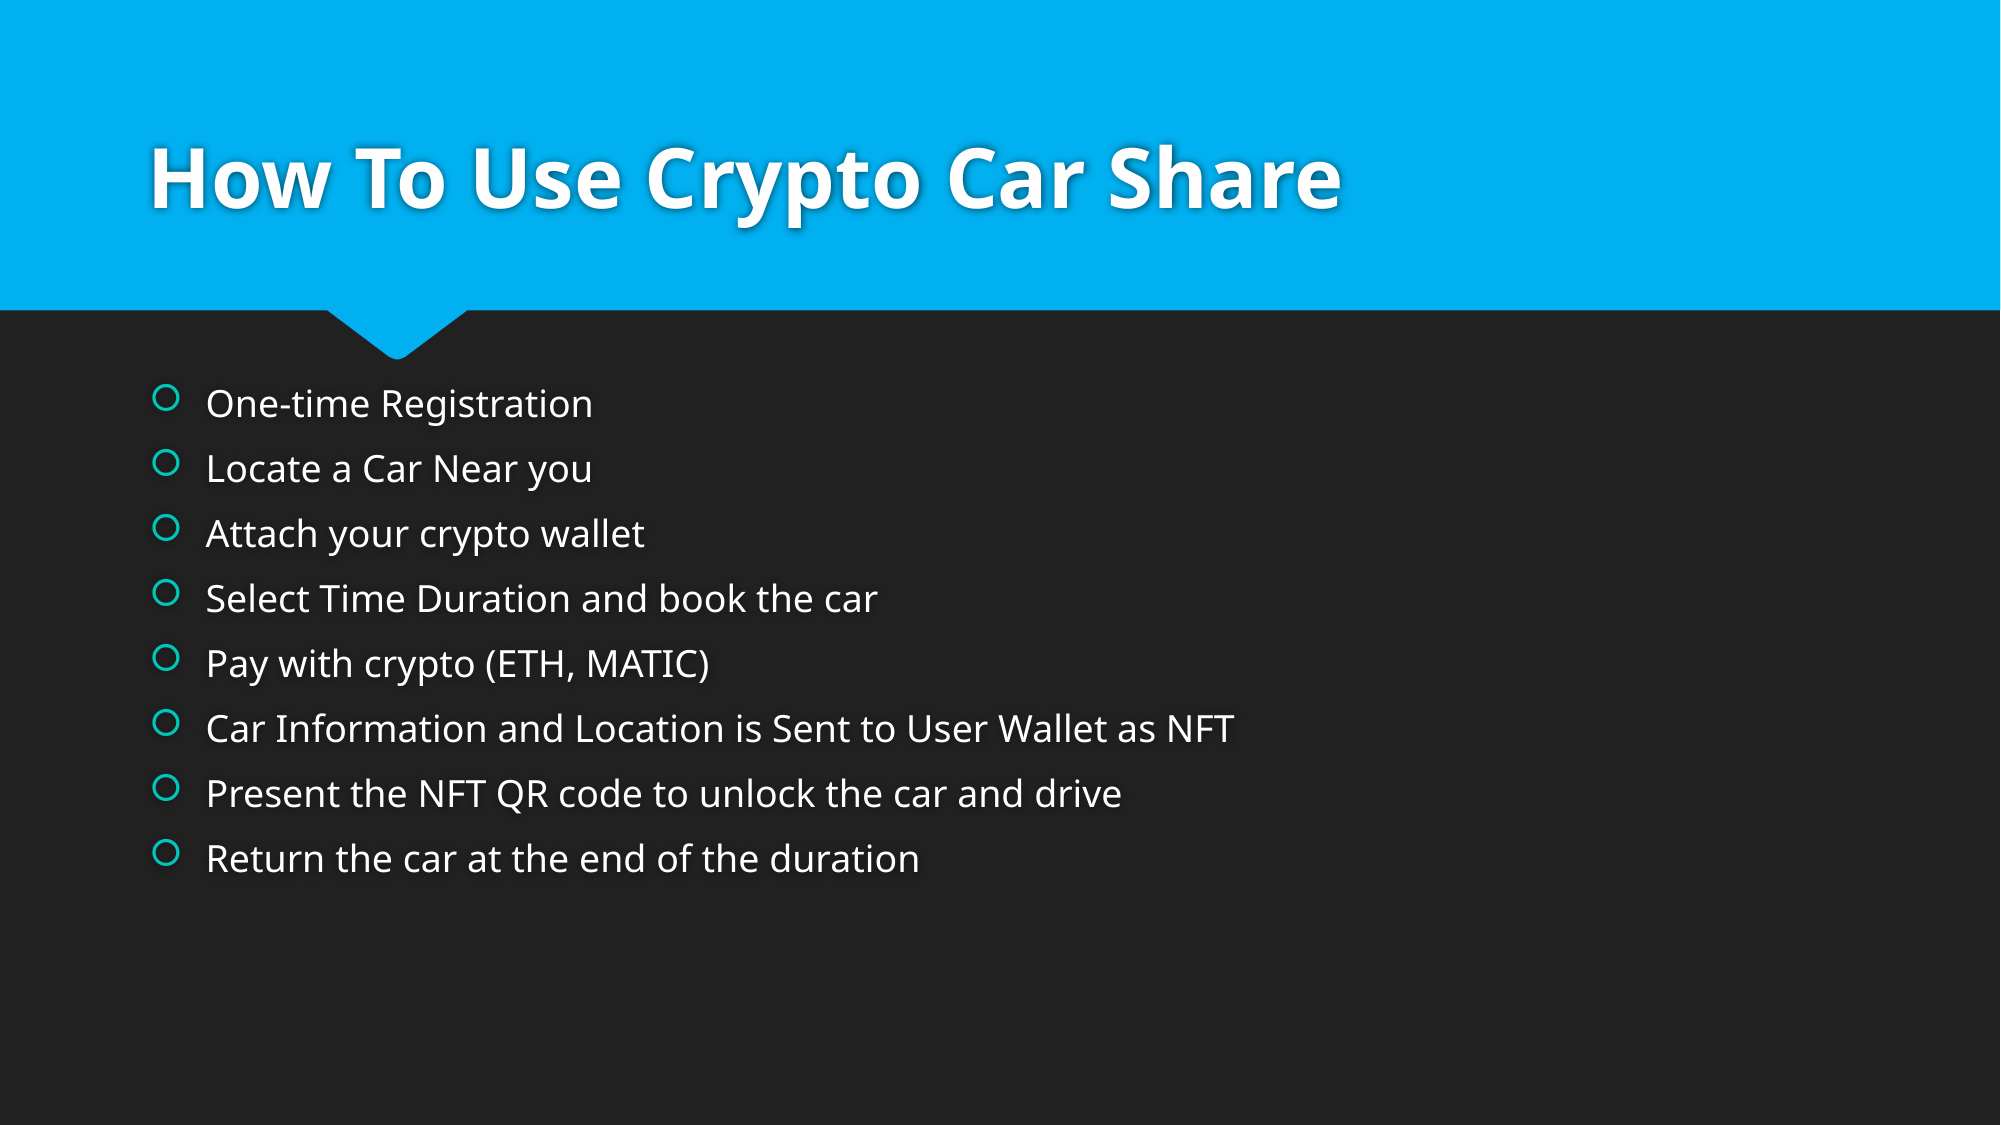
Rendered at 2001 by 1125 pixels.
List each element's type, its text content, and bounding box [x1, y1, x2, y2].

title How To Use Crypto Car Share [132, 73, 1868, 233]
list One-time Registration Locate a Car Near you Attach your crypto wallet Select Time Duration and book the car Pay with crypto (ETH, MATIC) Car Information and Location is Sent to User Wallet as NFT Present the NFT QR code to unlock the car and drive Return the car at the end of the duration [134, 364, 1866, 962]
